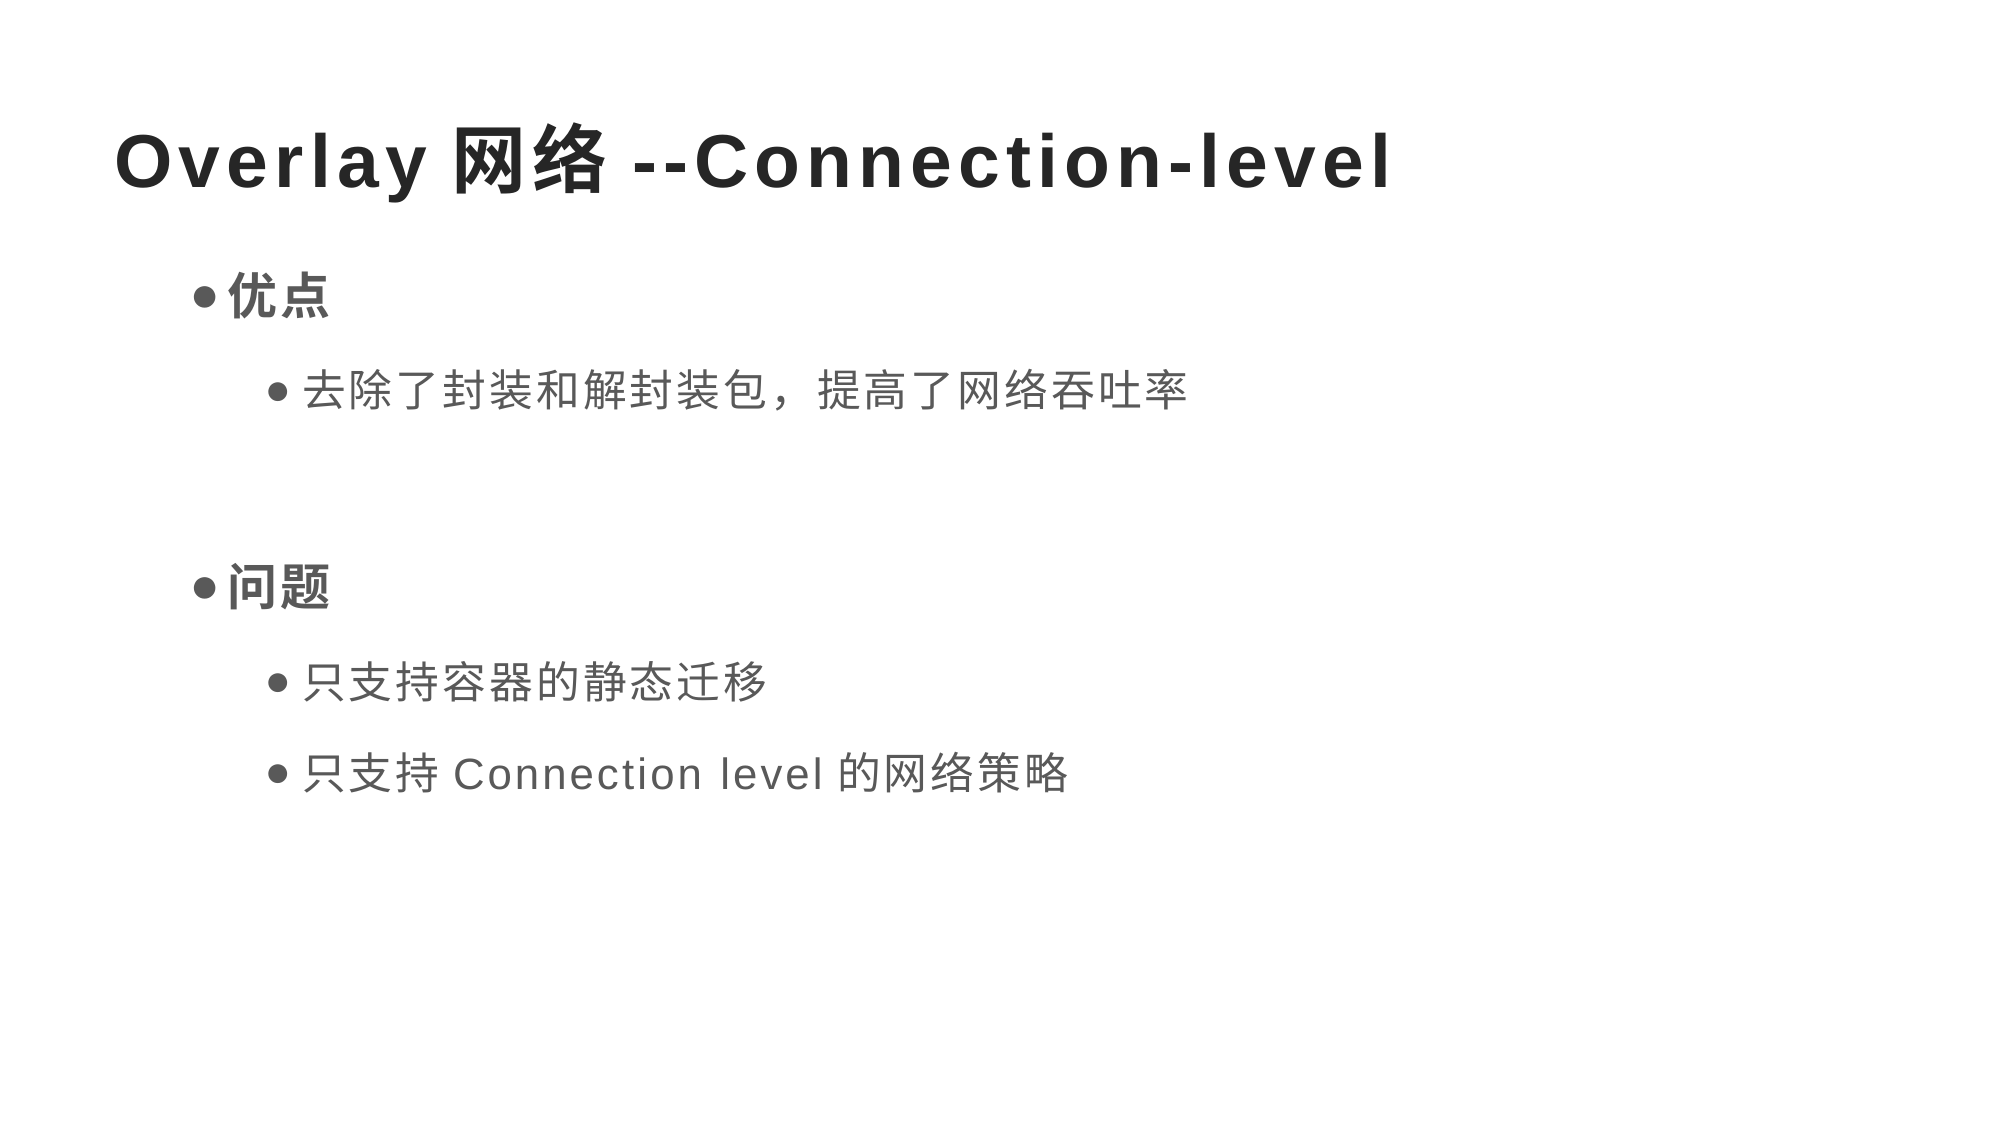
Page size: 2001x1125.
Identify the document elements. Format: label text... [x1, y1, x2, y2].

list 优点 去除了封装和解封装包，提高了网络吞吐率 问题 只支持容器的静态迁移 只支持Connection level的网络策略 [99, 244, 1900, 1079]
title Overlay网络--Connection-level [99, 99, 2000, 216]
